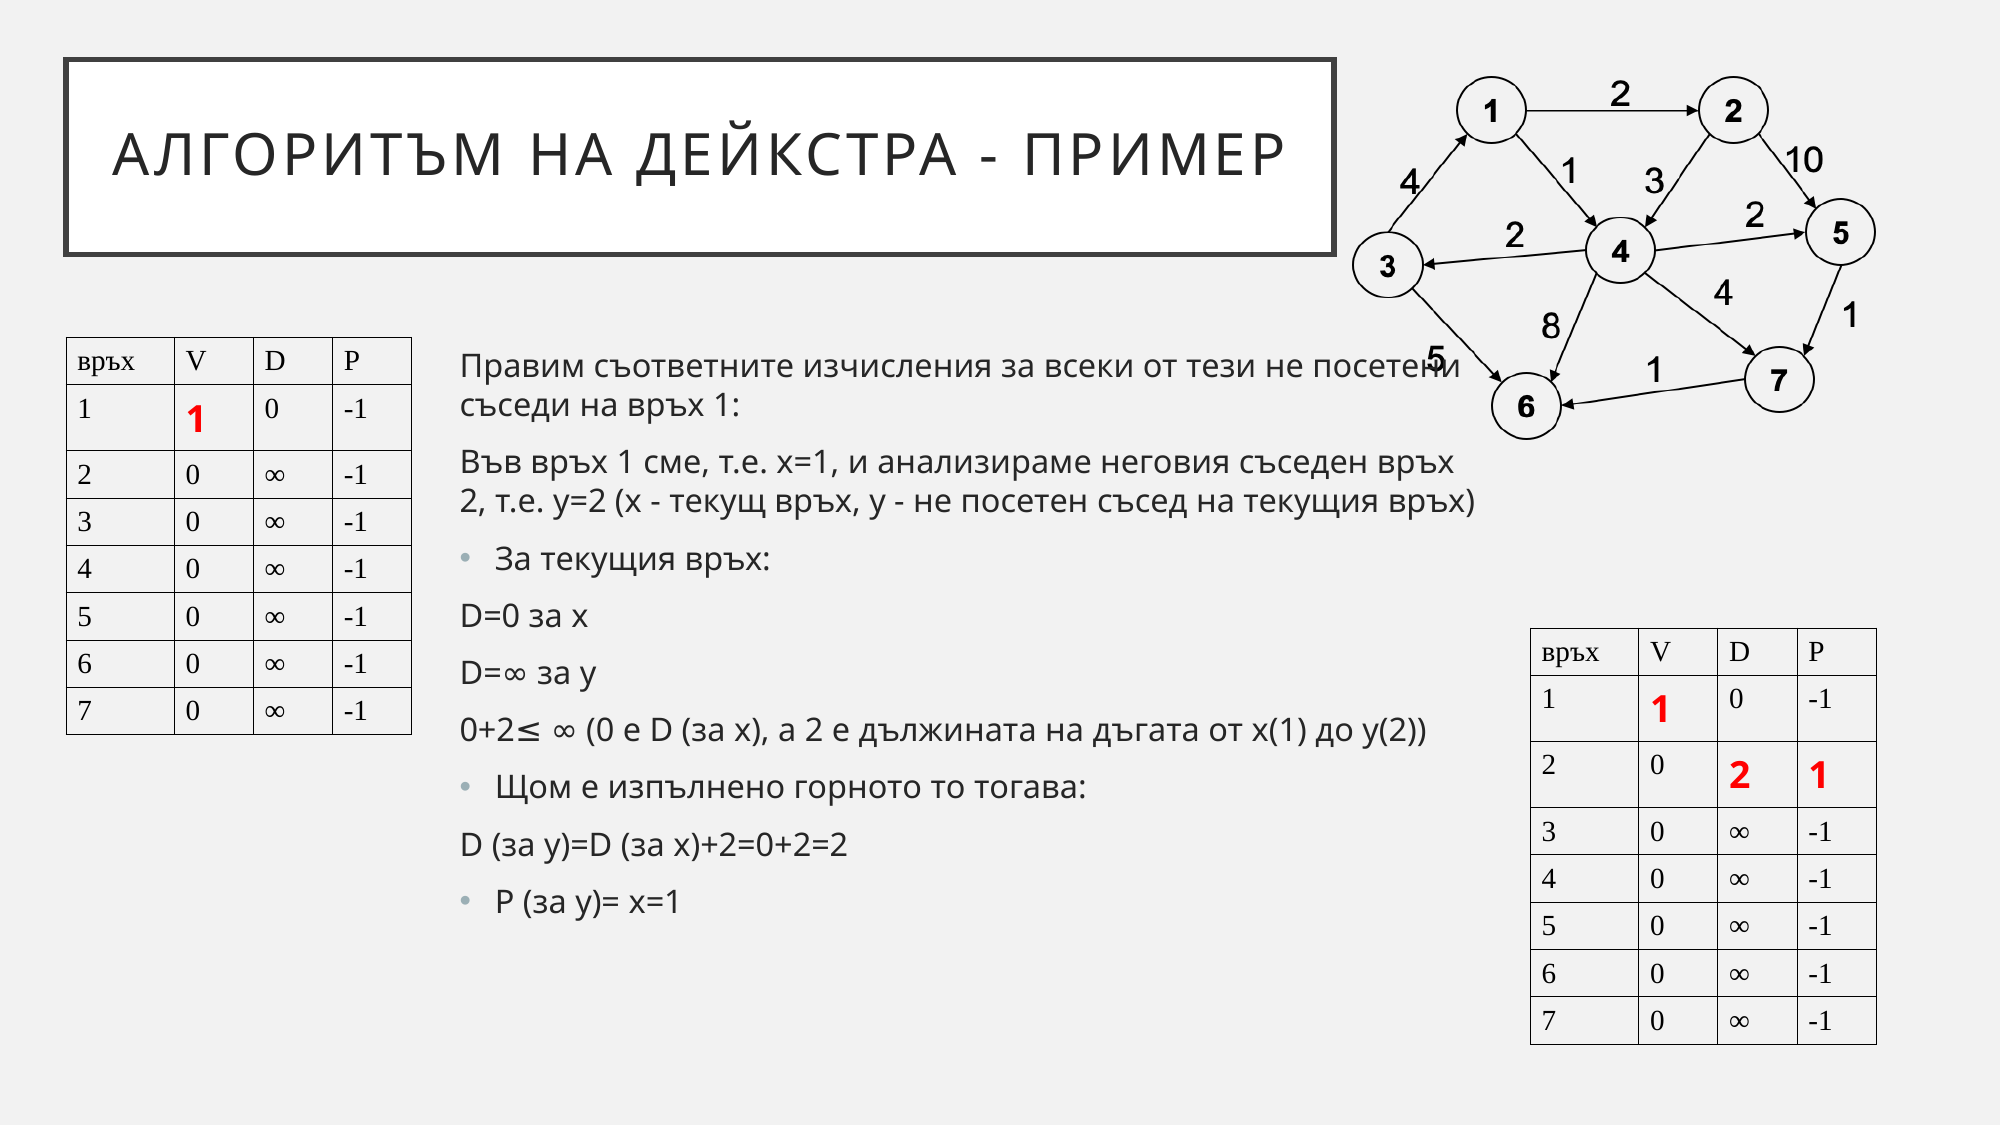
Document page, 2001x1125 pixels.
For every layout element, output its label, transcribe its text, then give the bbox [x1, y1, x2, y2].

table_cell ∞ [254, 641, 332, 687]
table_cell ∞ [254, 688, 332, 734]
table_cell 0 [1639, 808, 1717, 854]
picture [1352, 59, 1884, 443]
table_cell 5 [67, 593, 174, 640]
table_cell -1 [1798, 676, 1876, 741]
table_cell -1 [1798, 855, 1876, 902]
table_cell 0 [175, 451, 253, 498]
table_cell 0 [175, 641, 253, 687]
table_cell ∞ [1718, 808, 1797, 854]
table_cell 3 [67, 499, 174, 545]
table_cell 7 [1531, 997, 1638, 1044]
table_cell ∞ [254, 451, 332, 498]
table_cell 7 [67, 688, 174, 734]
table_cell -1 [333, 546, 411, 592]
table_cell 2 [1718, 742, 1797, 807]
table_cell 0 [1639, 997, 1717, 1044]
table_cell ∞ [254, 499, 332, 545]
table_cell 0 [175, 499, 253, 545]
table_cell ∞ [1718, 997, 1797, 1044]
table_cell 0 [1639, 903, 1717, 949]
table_cell 0 [1639, 950, 1717, 996]
table_cell 4 [67, 546, 174, 592]
table_cell 1 [1639, 676, 1717, 741]
table_header V [175, 338, 253, 384]
table_cell ∞ [1718, 950, 1797, 996]
table_cell 0 [175, 546, 253, 592]
table_cell 1 [175, 385, 253, 450]
table_cell -1 [1798, 903, 1876, 949]
table_cell ∞ [254, 546, 332, 592]
table_cell -1 [1798, 950, 1876, 996]
table_header P [333, 338, 411, 384]
table_header V [1639, 629, 1717, 675]
table_cell 4 [1531, 855, 1638, 902]
table_cell 1 [1798, 742, 1876, 807]
table_cell -1 [1798, 808, 1876, 854]
table_cell 1 [1531, 676, 1638, 741]
table_cell -1 [333, 593, 411, 640]
table_cell 0 [1718, 676, 1797, 741]
table_cell 2 [67, 451, 174, 498]
table_header D [254, 338, 332, 384]
table_cell 0 [1639, 742, 1717, 807]
table_cell -1 [333, 499, 411, 545]
table_cell -1 [333, 688, 411, 734]
table_cell 0 [254, 385, 332, 450]
table_header връх [67, 338, 174, 384]
table_header връх [1531, 629, 1638, 675]
table_cell ∞ [1718, 855, 1797, 902]
table_cell 3 [1531, 808, 1638, 854]
table_cell ∞ [254, 593, 332, 640]
text_box Правим съответните изчисления за всеки от тези не посетени съседи на връх 1: Във връх 1 сме, т.е. x=1, и анализираме неговия съседен връх 2, т.е. y=2 (x - текущ връх, y - не посетен съсед на текущия връх) За текущия връх: D=0 за x D=∞ за y 0+2≤ ∞ (0 е D (за x), а 2 е дължината на дъгата от x(1) до y(2)) Щом е изпълнено горното то тогава: D (за y)=D (за x)+2=0+2=2 P (за y)= x=1 [444, 337, 1506, 959]
title алгоритъм на Дейкстра - Пример [63, 57, 1337, 257]
table_cell 0 [1639, 855, 1717, 902]
table_cell -1 [333, 451, 411, 498]
table_cell 1 [67, 385, 174, 450]
table_cell -1 [333, 641, 411, 687]
table_cell 6 [67, 641, 174, 687]
table_cell 0 [175, 593, 253, 640]
table_cell -1 [333, 385, 411, 450]
table_header D [1718, 629, 1797, 675]
table_cell -1 [1798, 997, 1876, 1044]
table_cell 6 [1531, 950, 1638, 996]
table_header P [1798, 629, 1876, 675]
table_cell 5 [1531, 903, 1638, 949]
table_cell 0 [175, 688, 253, 734]
table_cell ∞ [1718, 903, 1797, 949]
table_cell 2 [1531, 742, 1638, 807]
